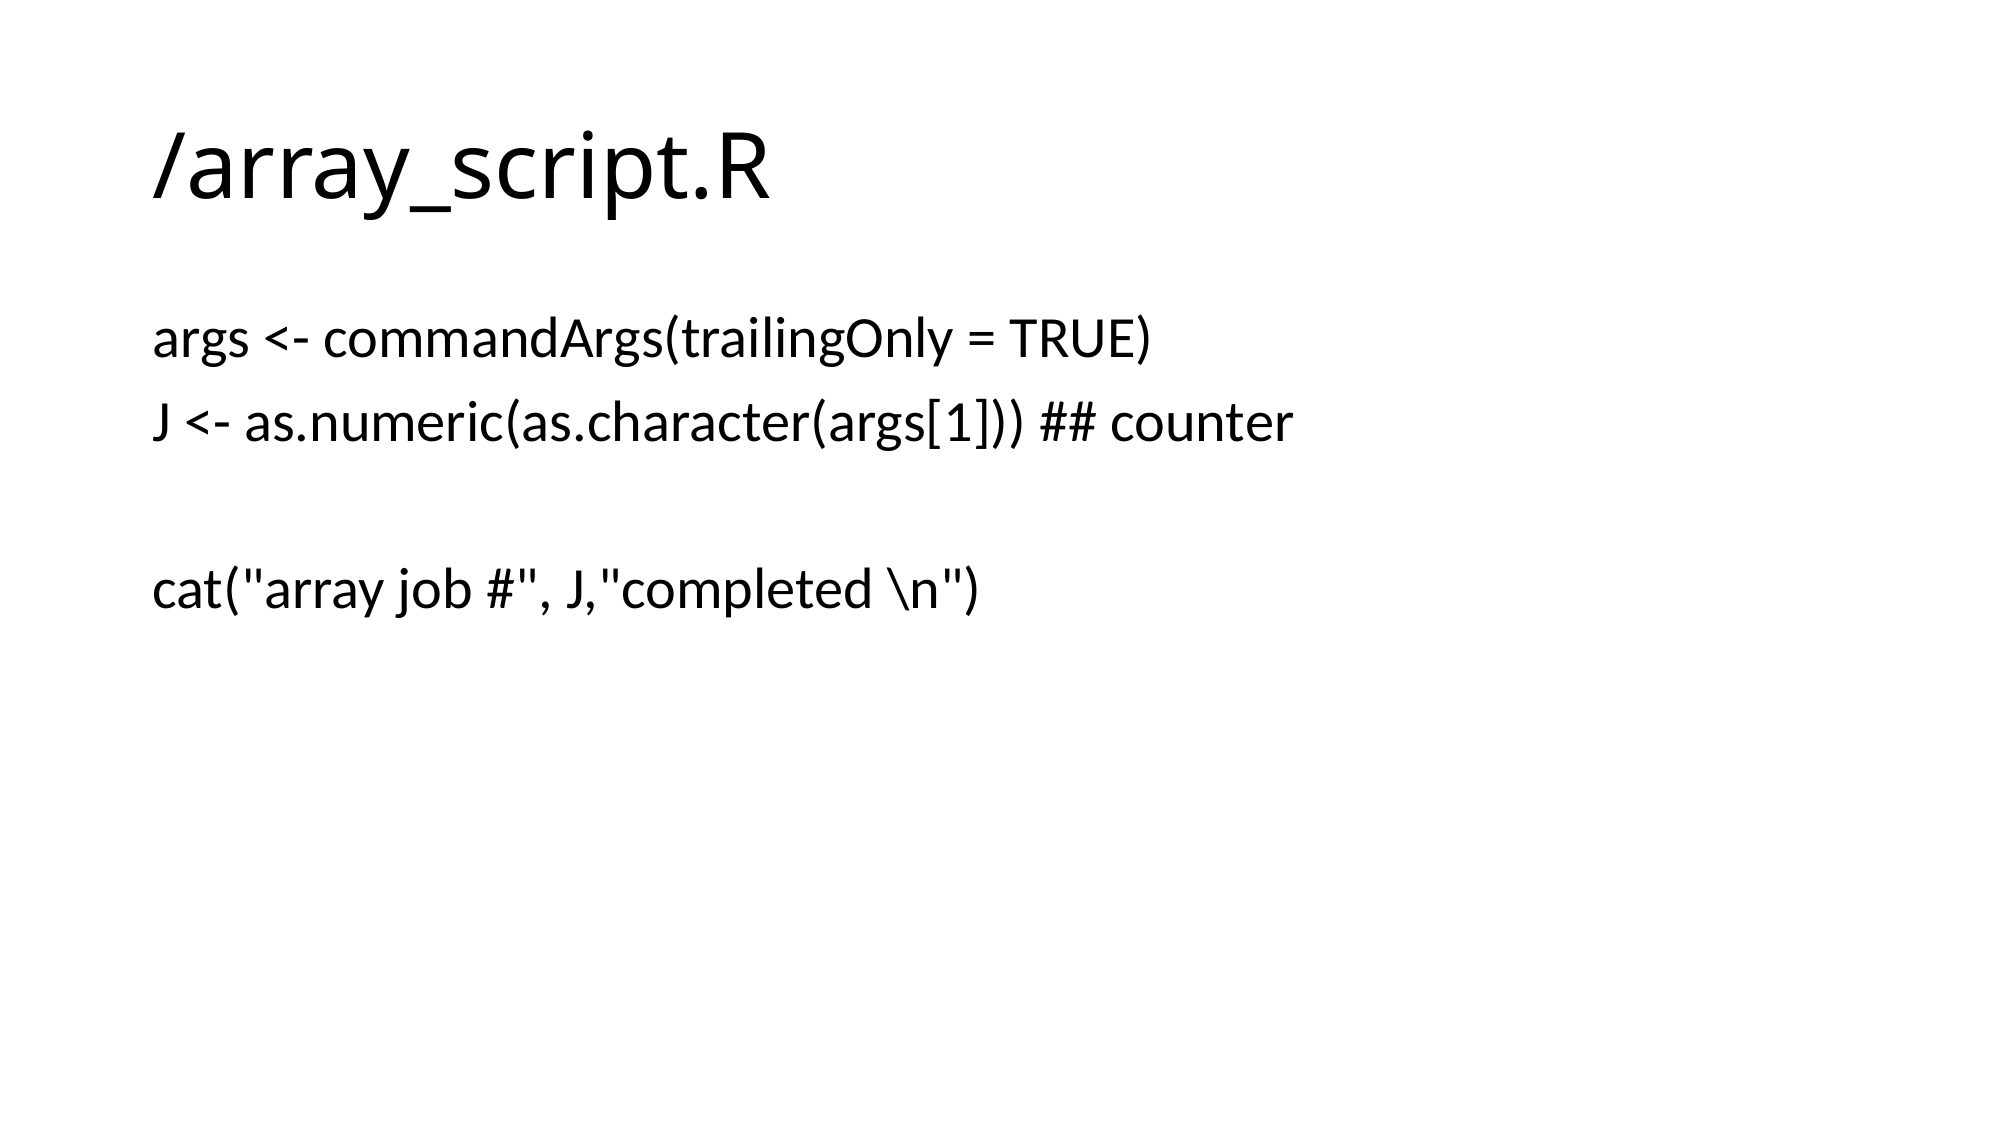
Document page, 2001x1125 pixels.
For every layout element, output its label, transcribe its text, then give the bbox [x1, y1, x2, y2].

title /array_script.R [137, 59, 1863, 278]
list args <- commandArgs(trailingOnly = TRUE) J <- as.numeric(as.character(args[1])) ## counter cat("array job #", J,"completed \n") [137, 299, 1863, 1014]
